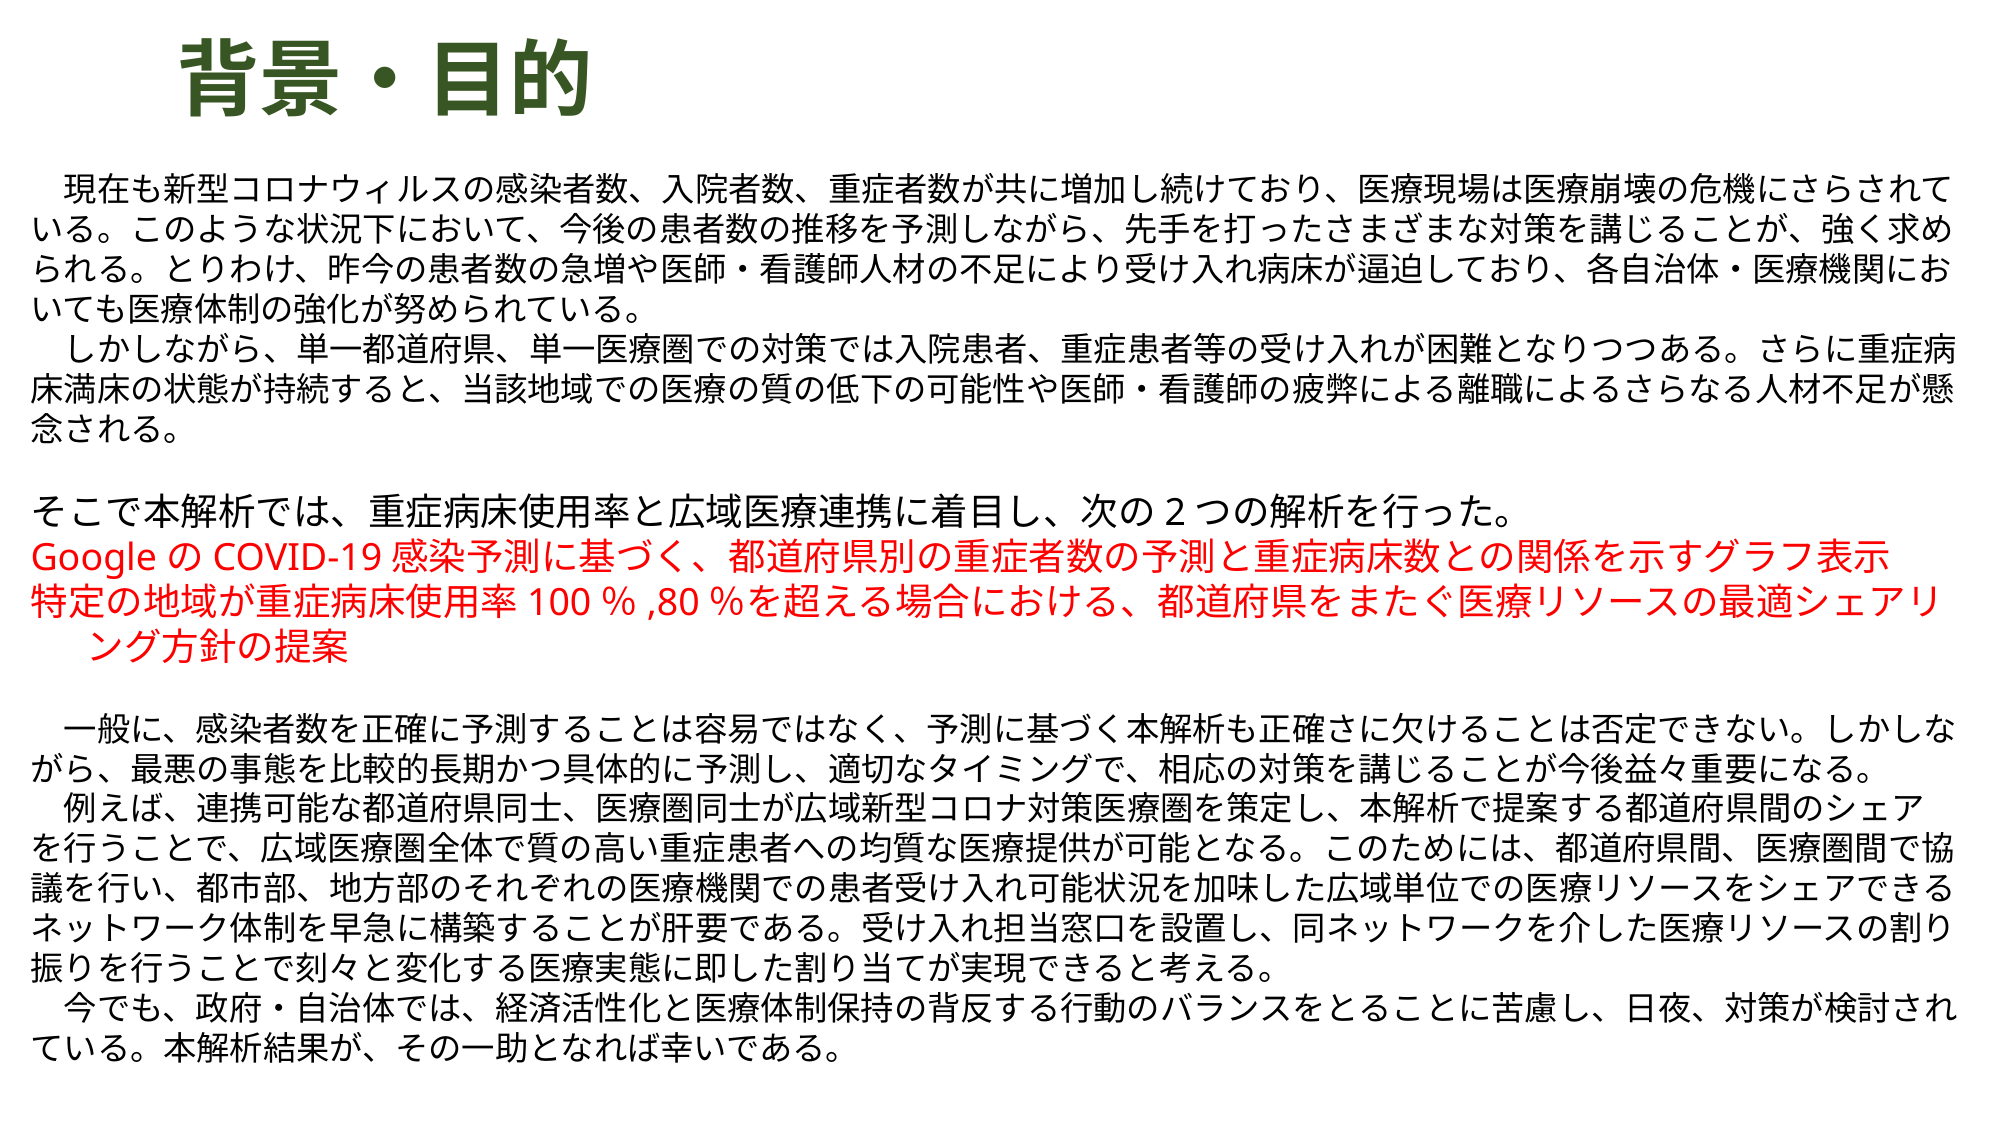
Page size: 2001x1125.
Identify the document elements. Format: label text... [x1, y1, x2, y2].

text_box 現在も新型コロナウィルスの感染者数、入院者数、重症者数が共に増加し続けており、医療現場は医療崩壊の危機にさらされている。このような状況下において、今後の患者数の推移を予測しながら、先手を打ったさまざまな対策を講じることが、強く求められる。とりわけ、昨今の患者数の急増や医師・看護師人材の不足により受け入れ病床が逼迫しており、各自治体・医療機関においても医療体制の強化が努められている。 しかしながら、単一都道府県、単一医療圏での対策では入院患者、重症患者等の受け入れが困難となりつつある。さらに重症病床満床の状態が持続すると、当該地域での医療の質の低下の可能性や医師・看護師の疲弊による離職によるさらなる人材不足が懸念される。 そこで本解析では、重症病床使用率と広域医療連携に着目し、次の2つの解析を行った。 GoogleのCOVID-19感染予測に基づく、都道府県別の重症者数の予測と重症病床数との関係を示すグラフ表示 特定の地域が重症病床使用率100％,80％を超える場合における、都道府県をまたぐ医療リソースの最適シェアリング方針の提案 一般に、感染者数を正確に予測することは容易ではなく、予測に基づく本解析も正確さに欠けることは否定できない。しかしながら、最悪の事態を比較的長期かつ具体的に予測し、適切なタイミングで、相応の対策を講じることが今後益々重要になる。 例えば、連携可能な都道府県同士、医療圏同士が広域新型コロナ対策医療圏を策定し、本解析で提案する都道府県間のシェアを行うことで、広域医療圏全体で質の高い重症患者への均質な医療提供が可能となる。このためには、都道府県間、医療圏間で協議を行い、都市部、地方部のそれぞれの医療機関での患者受け入れ可能状況を加味した広域単位での医療リソースをシェアできるネットワーク体制を早急に構築することが肝要である。受け入れ担当窓口を設置し、同ネットワークを介した医療リソースの割り振りを行うことで刻々と変化する医療実態に即した割り当てが実現できると考える。 今でも、政府・自治体では、経済活性化と医療体制保持の背反する行動のバランスをとることに苦慮し、日夜、対策が検討されている。本解析結果が、その一助となれば幸いである。 [15, 161, 1974, 1075]
text_box 背景・目的 [161, 30, 1881, 118]
